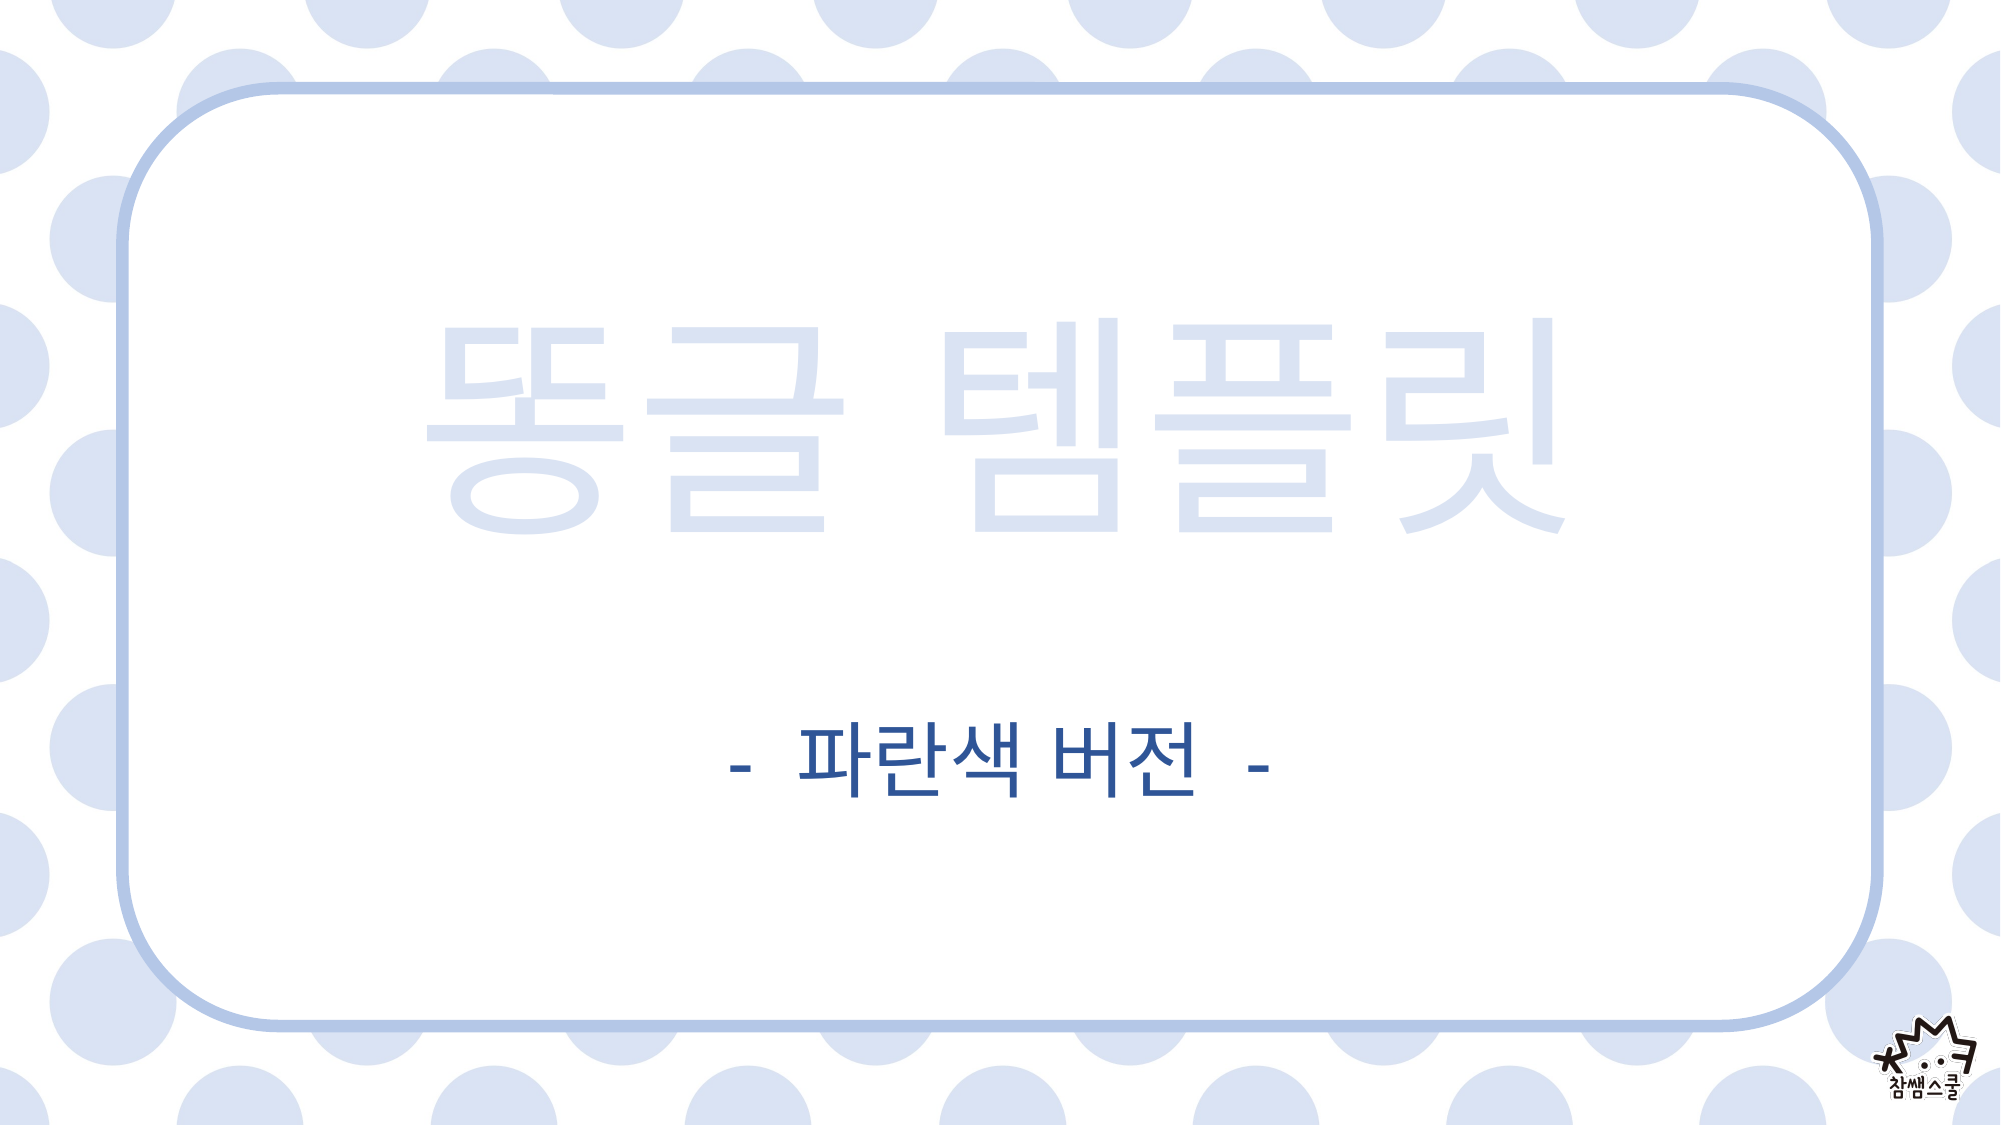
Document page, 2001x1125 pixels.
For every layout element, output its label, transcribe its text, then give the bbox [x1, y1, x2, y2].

title 똥글 템플릿 [249, 184, 1750, 576]
text_box [121, 87, 1879, 1028]
subtitle - 파란색 버전 - [249, 590, 1750, 863]
picture [0, 0, 2001, 1125]
